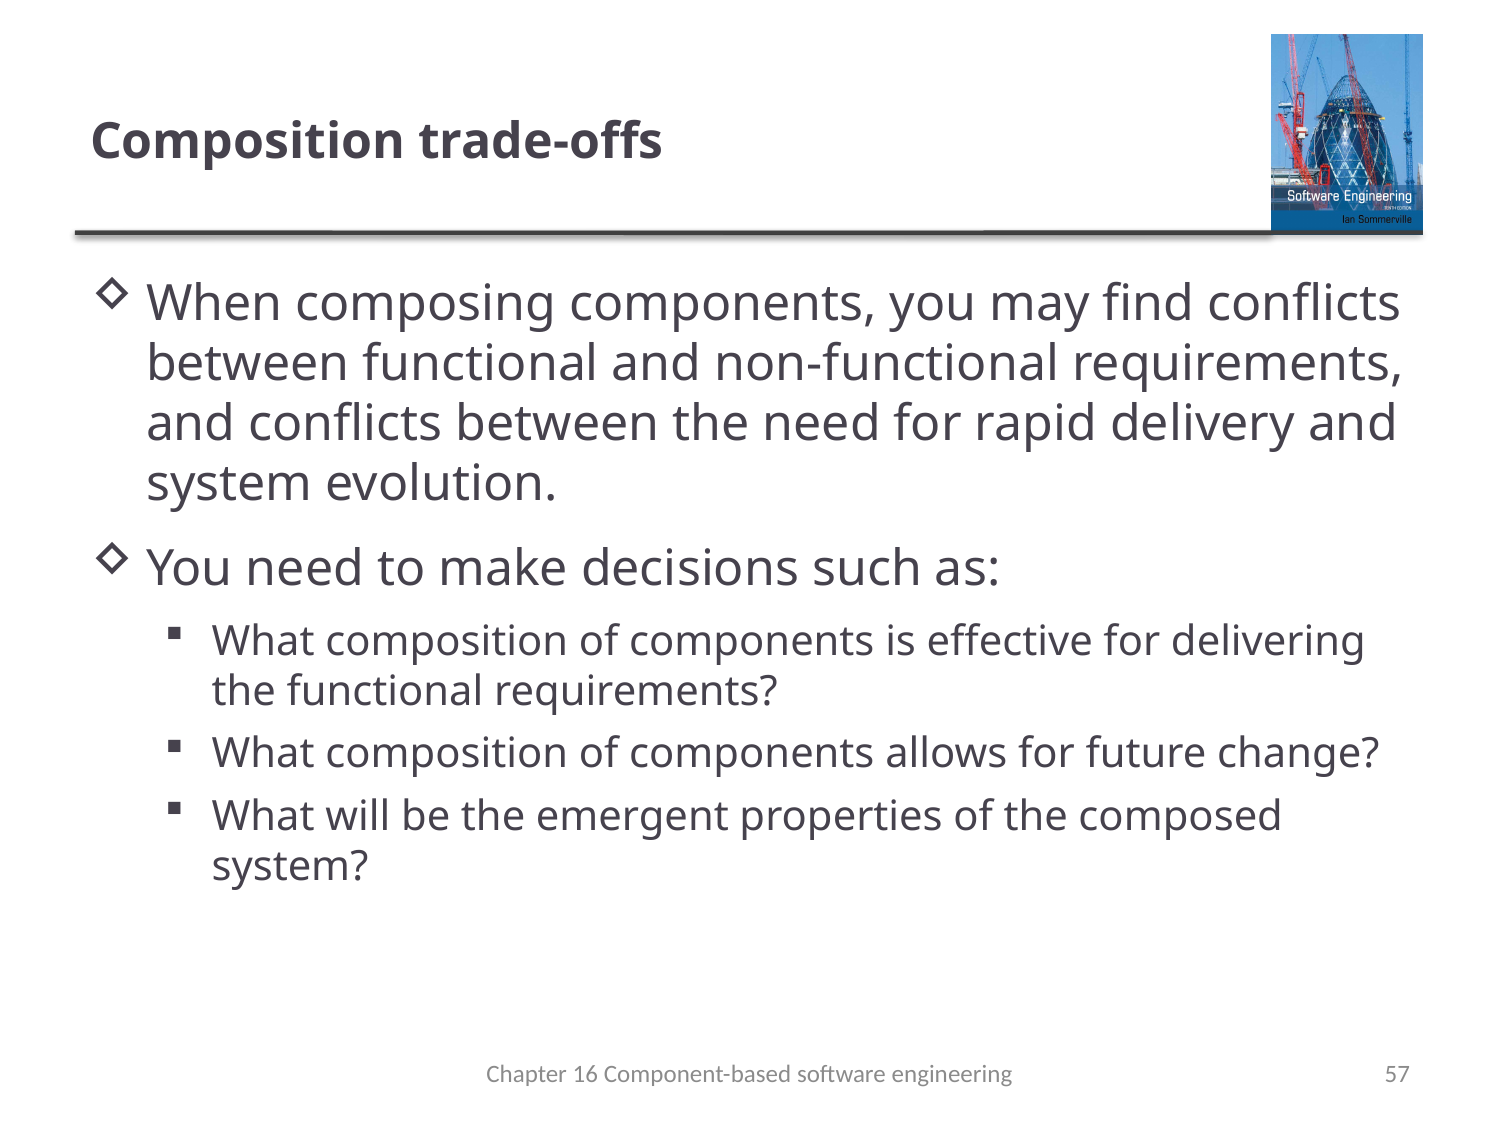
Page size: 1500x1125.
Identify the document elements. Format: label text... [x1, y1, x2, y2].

picture [1271, 34, 1423, 230]
list When composing components, you may find conflicts between functional and non-functional requirements, and conflicts between the need for rapid delivery and system evolution. You need to make decisions such as: What composition of components is effective for delivering the functional requirements? What composition of components allows for future change? What will be the emergent properties of the composed system? [75, 262, 1425, 1005]
footer Chapter 16 Component-based software engineering [425, 1042, 1074, 1103]
title Composition trade-offs [74, 44, 1272, 233]
slide_number 57 [1074, 1042, 1425, 1103]
